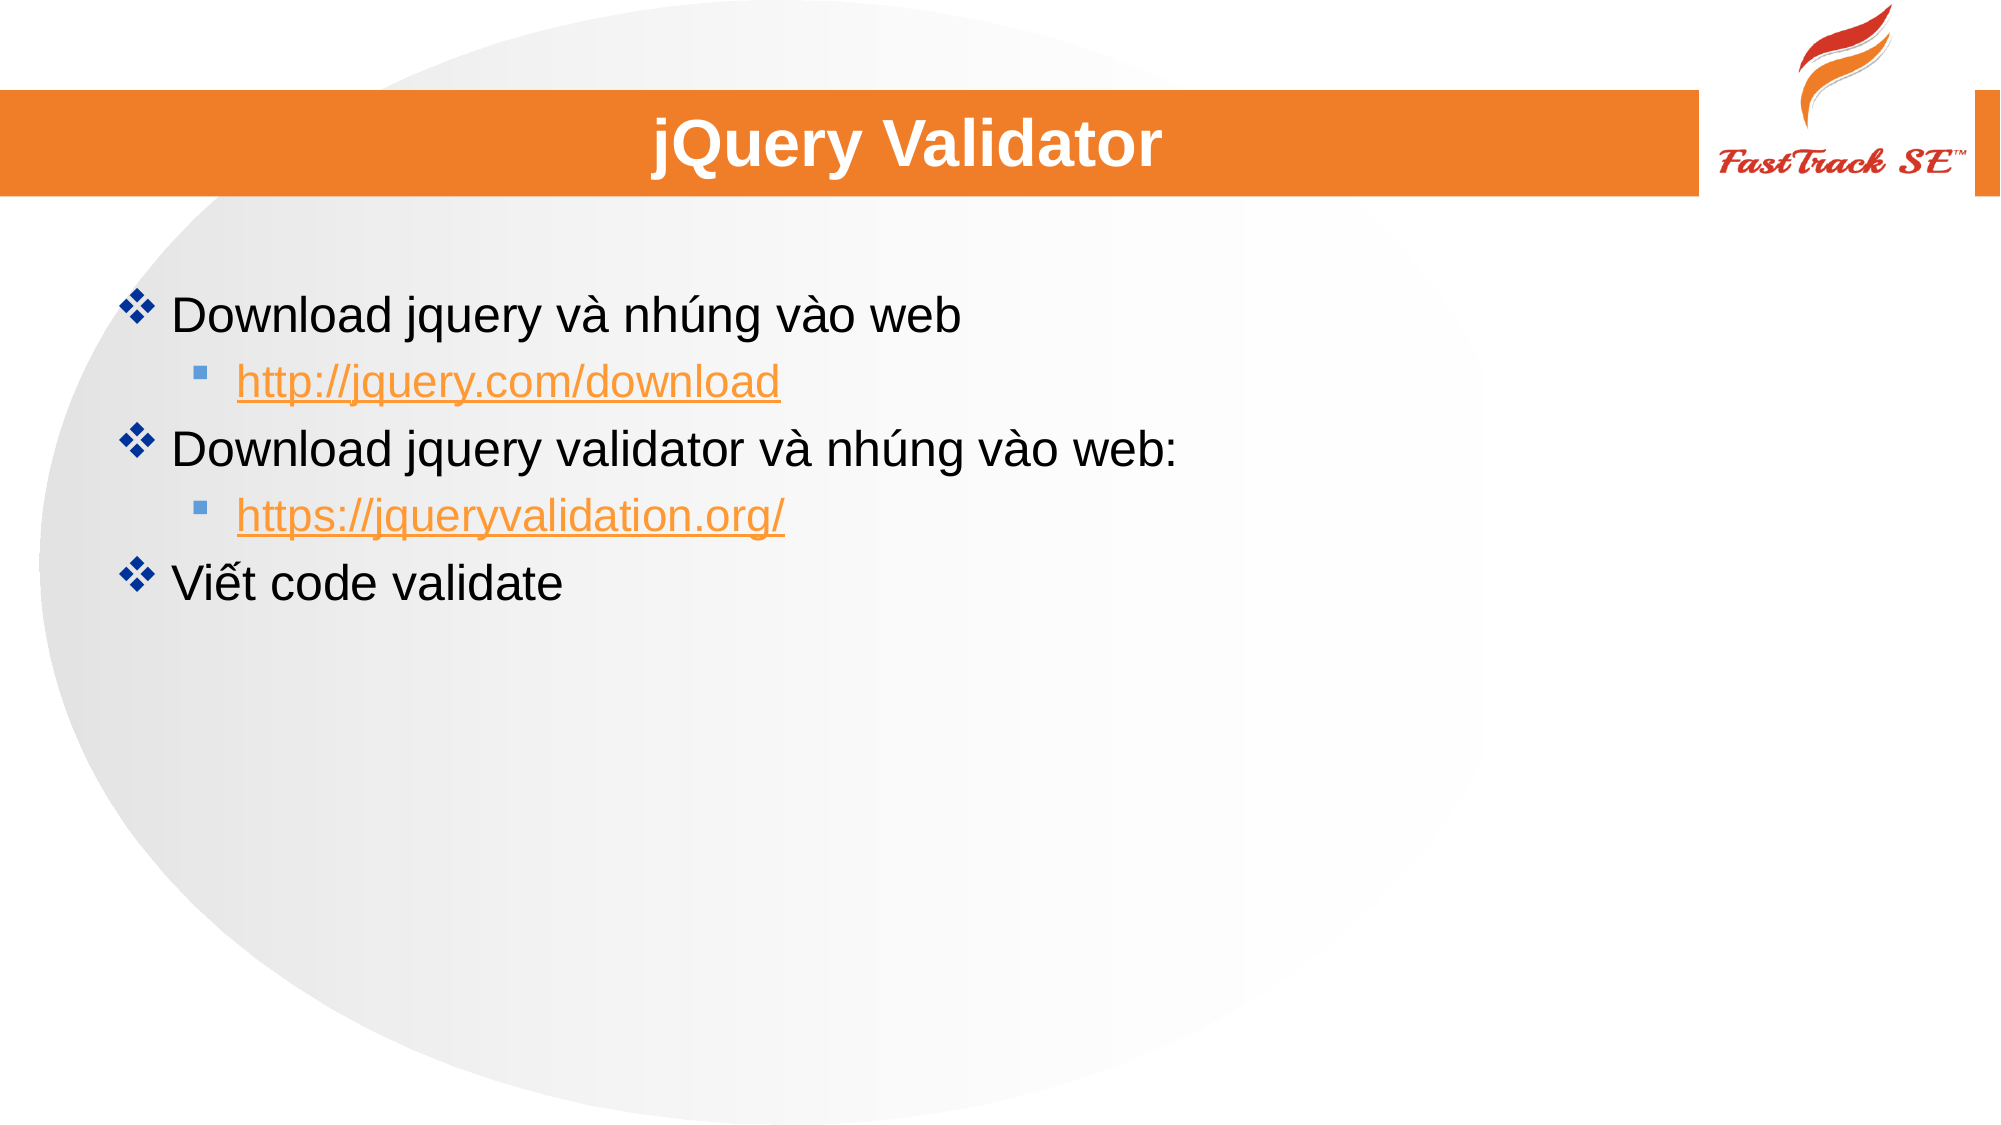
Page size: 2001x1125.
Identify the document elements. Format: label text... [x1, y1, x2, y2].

title jQuery Validator [249, 99, 1567, 180]
list Download jquery và nhúng vào web http://jquery.com/download Download jquery validator và nhúng vào web: https://jqueryvalidation.org/ Viết code validate [99, 275, 1909, 1038]
picture [1700, 0, 1975, 192]
